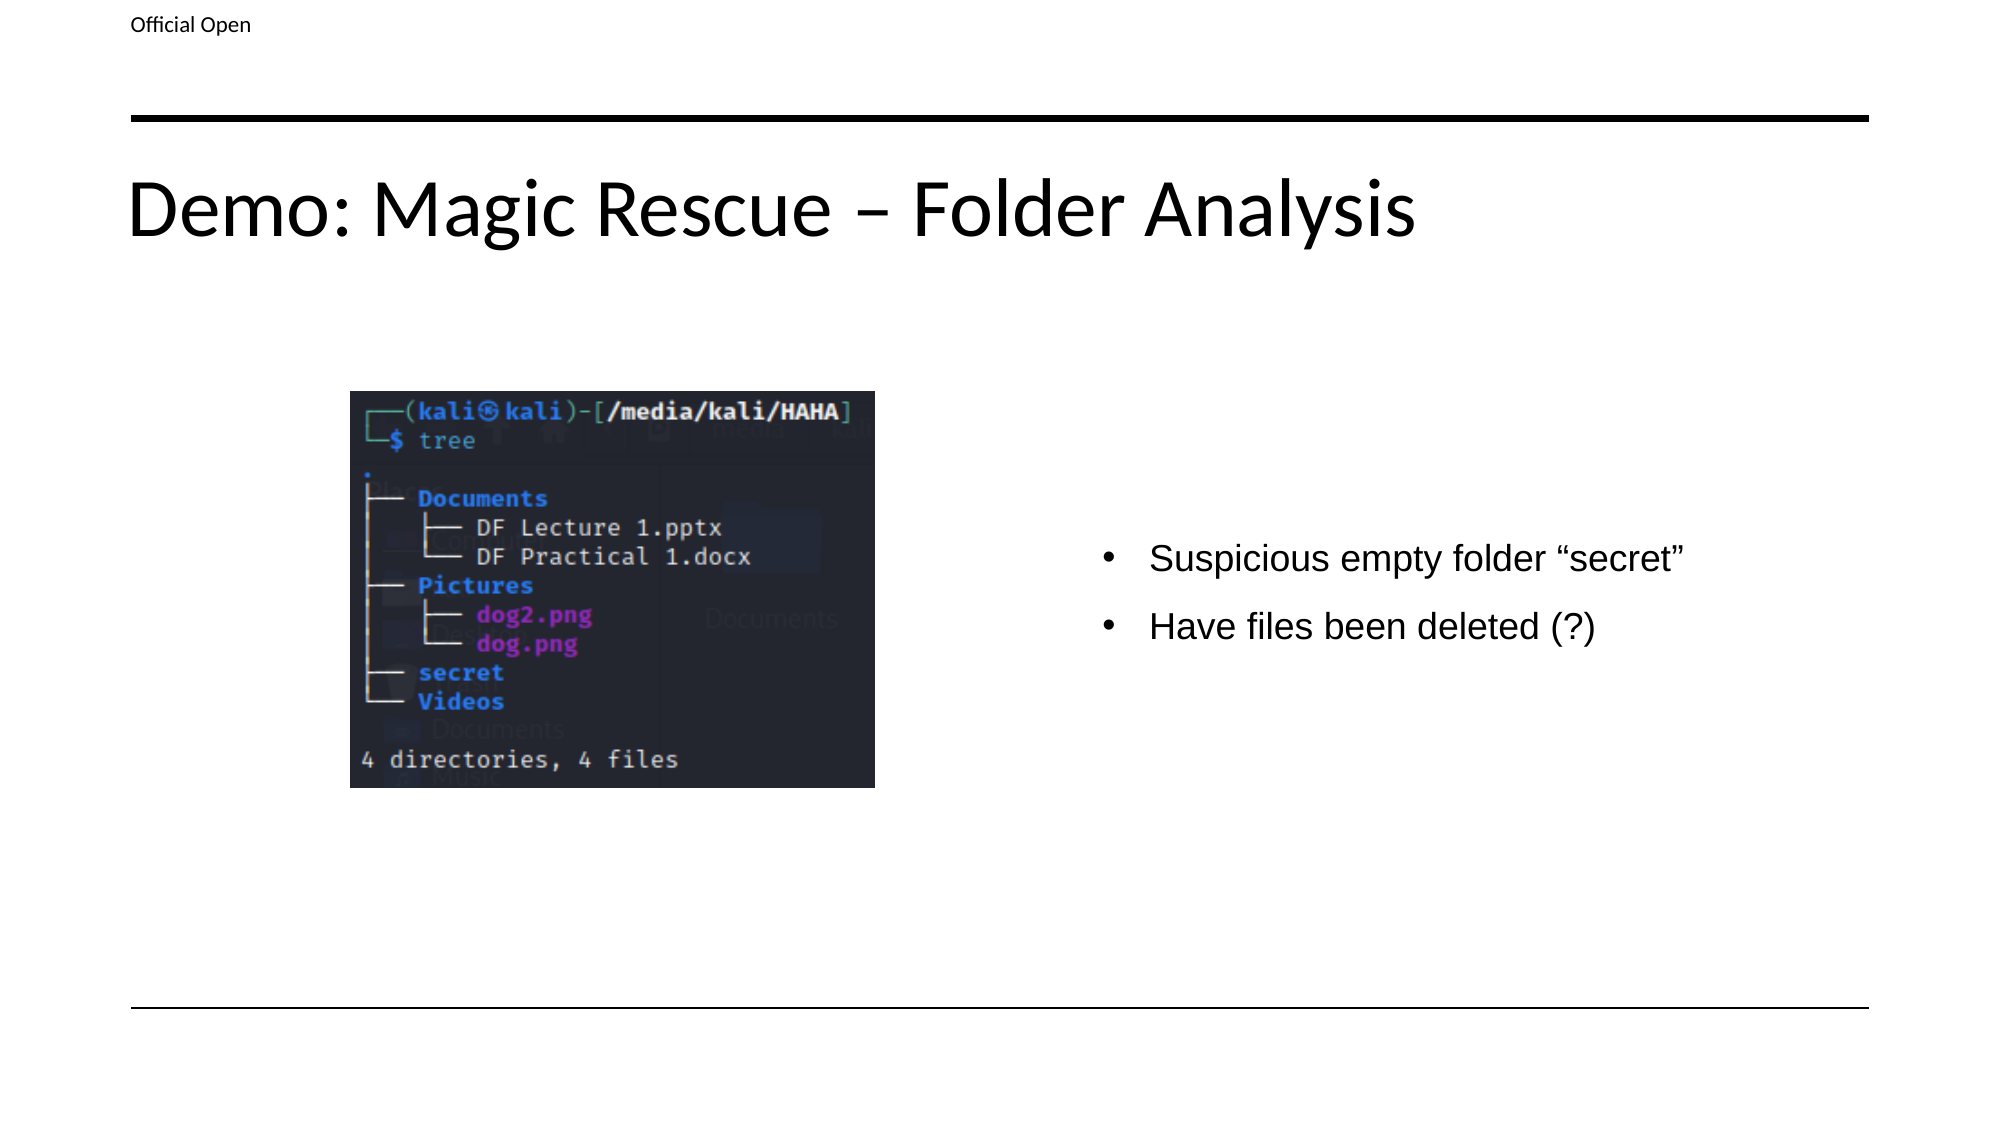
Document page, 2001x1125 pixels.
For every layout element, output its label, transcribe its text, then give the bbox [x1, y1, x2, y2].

picture [349, 391, 875, 788]
title Demo: Magic Rescue – Folder Analysis [127, 153, 1765, 255]
text_box Suspicious empty folder “secret” Have files been deleted (?) [1087, 504, 1850, 655]
